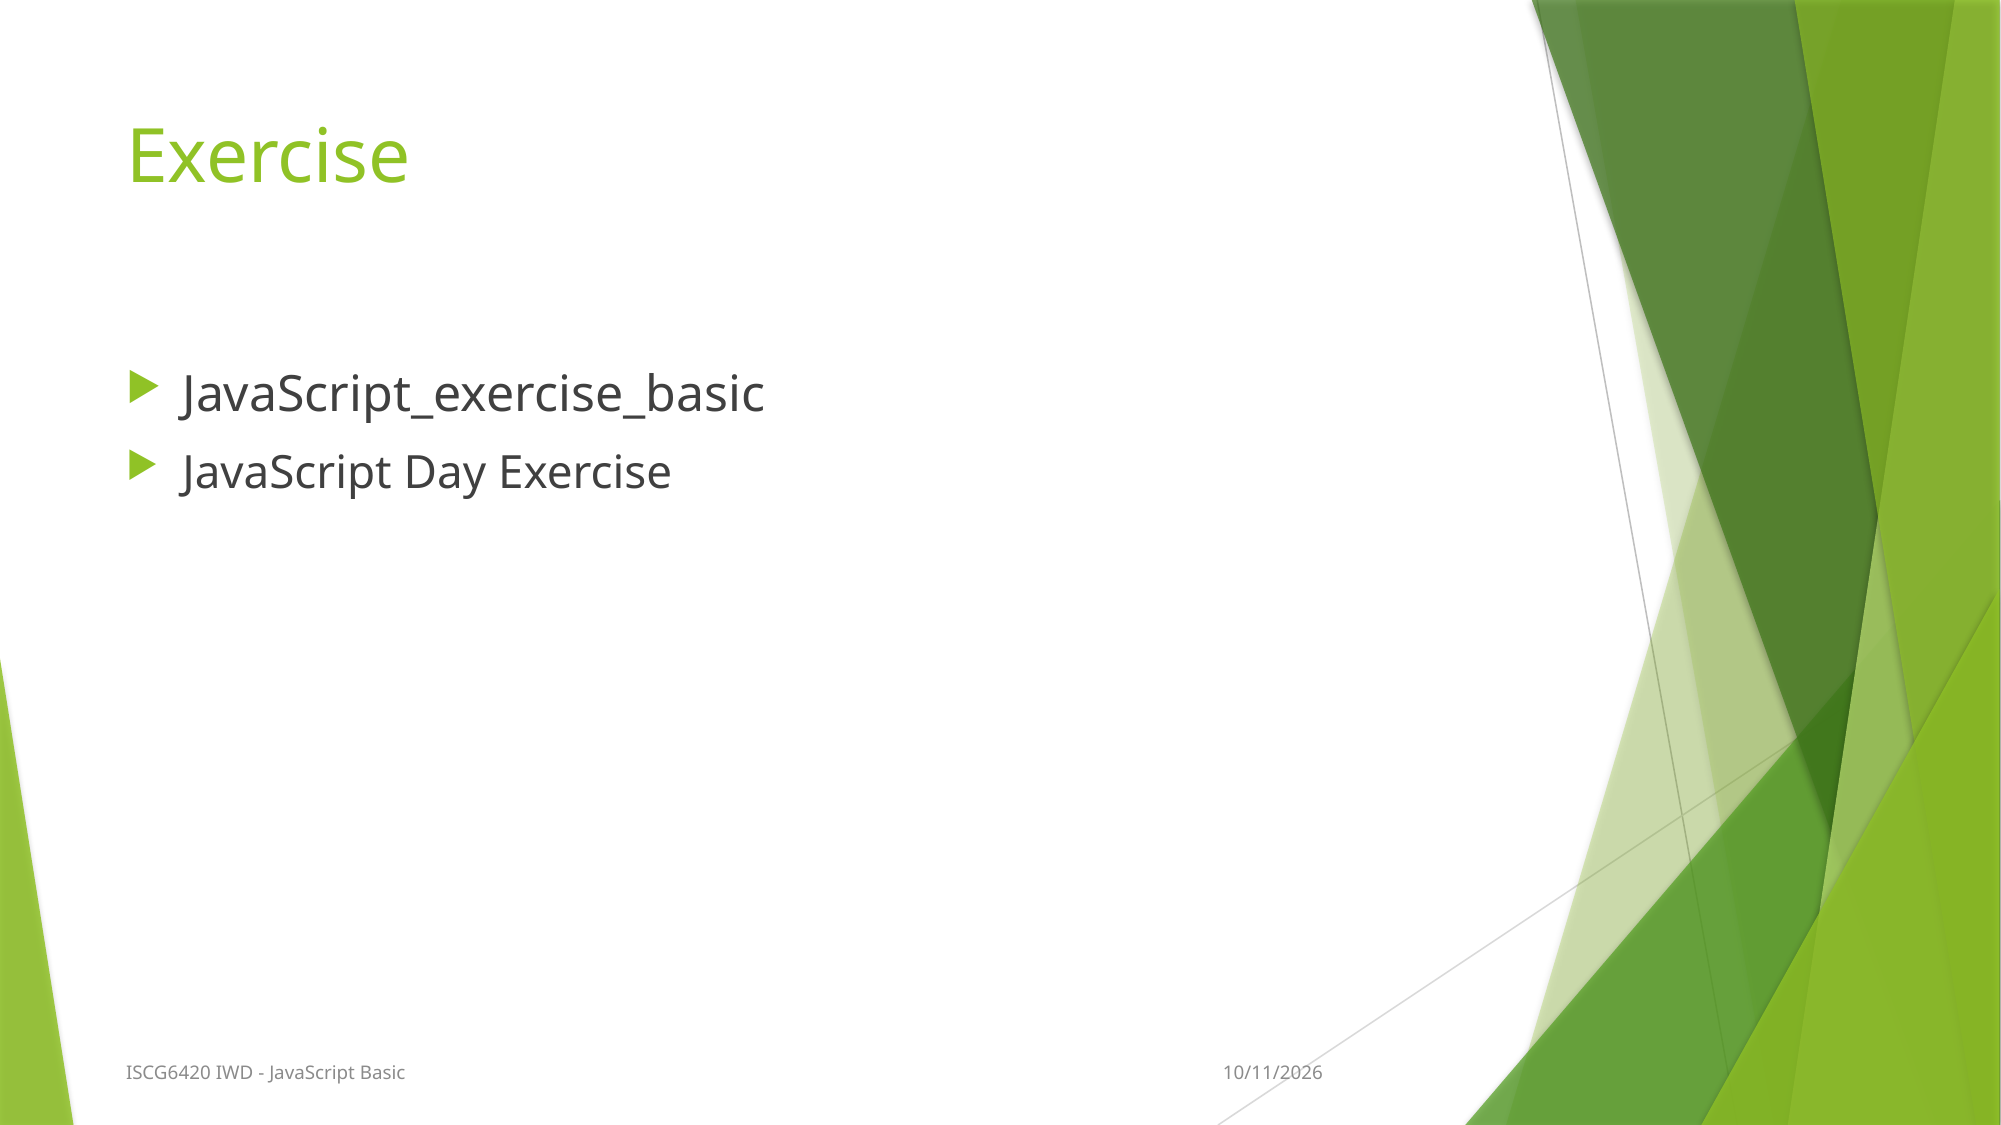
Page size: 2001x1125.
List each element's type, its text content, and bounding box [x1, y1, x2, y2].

list JavaScript_exercise_basic JavaScript Day Exercise [111, 354, 1522, 992]
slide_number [1188, 1043, 1338, 1104]
title Exercise [111, 99, 1522, 317]
footer ISCG6420 IWD - JavaScript Basic [111, 1043, 1145, 1104]
